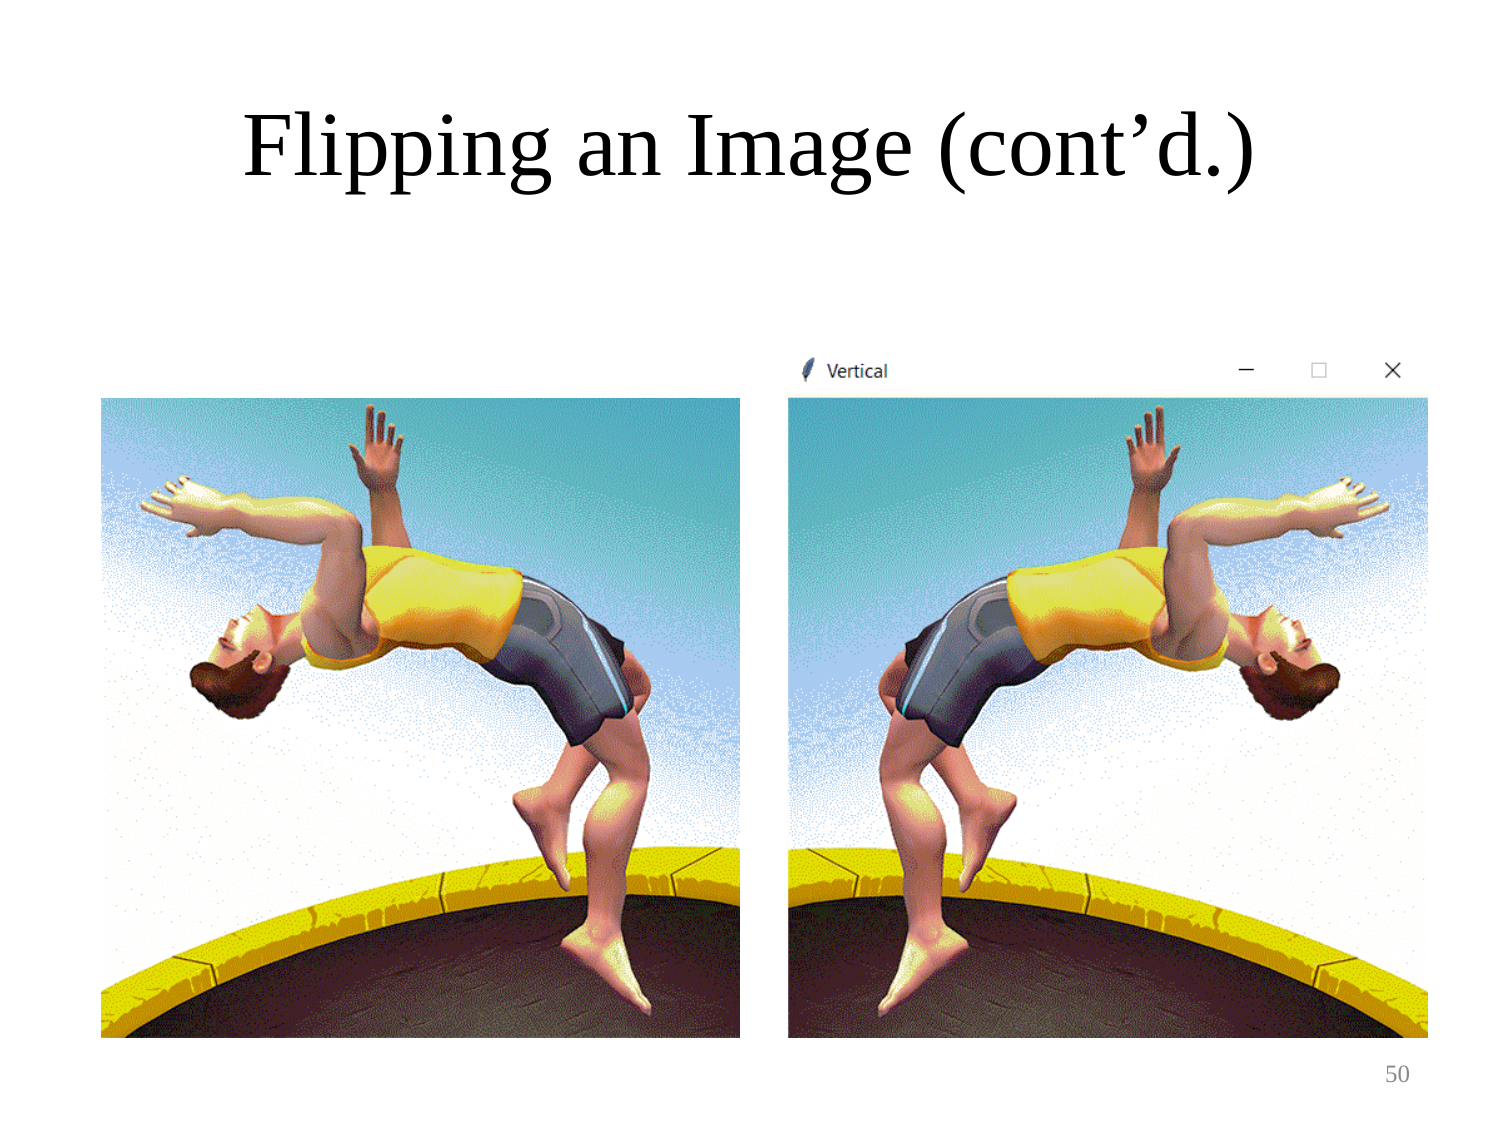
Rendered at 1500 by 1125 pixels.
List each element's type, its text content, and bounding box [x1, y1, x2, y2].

slide_number 50 [1074, 1046, 1425, 1103]
title Flipping an Image (cont’d.) [75, 45, 1425, 233]
picture [787, 349, 1429, 1038]
picture [100, 398, 741, 1038]
